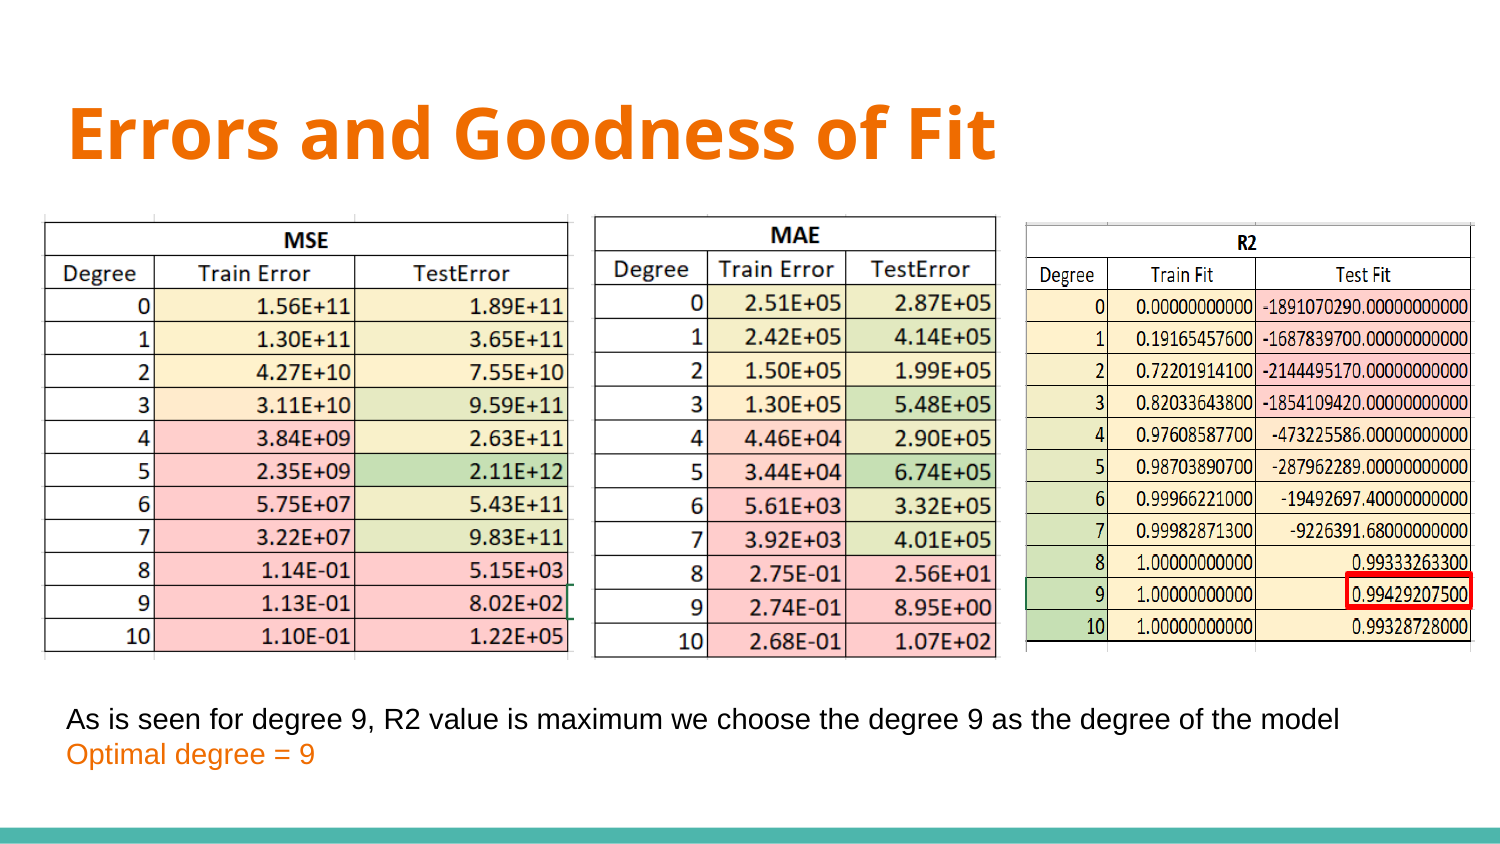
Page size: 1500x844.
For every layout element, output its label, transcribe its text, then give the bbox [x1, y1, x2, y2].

text_box As is seen for degree 9, R2 value is maximum we choose the degree 9 as the degree of the model Optimal degree = 9 [51, 684, 1499, 785]
title Errors and Goodness of Fit [51, 72, 1449, 189]
picture [40, 213, 574, 661]
picture [591, 213, 1001, 661]
picture [1025, 222, 1476, 652]
